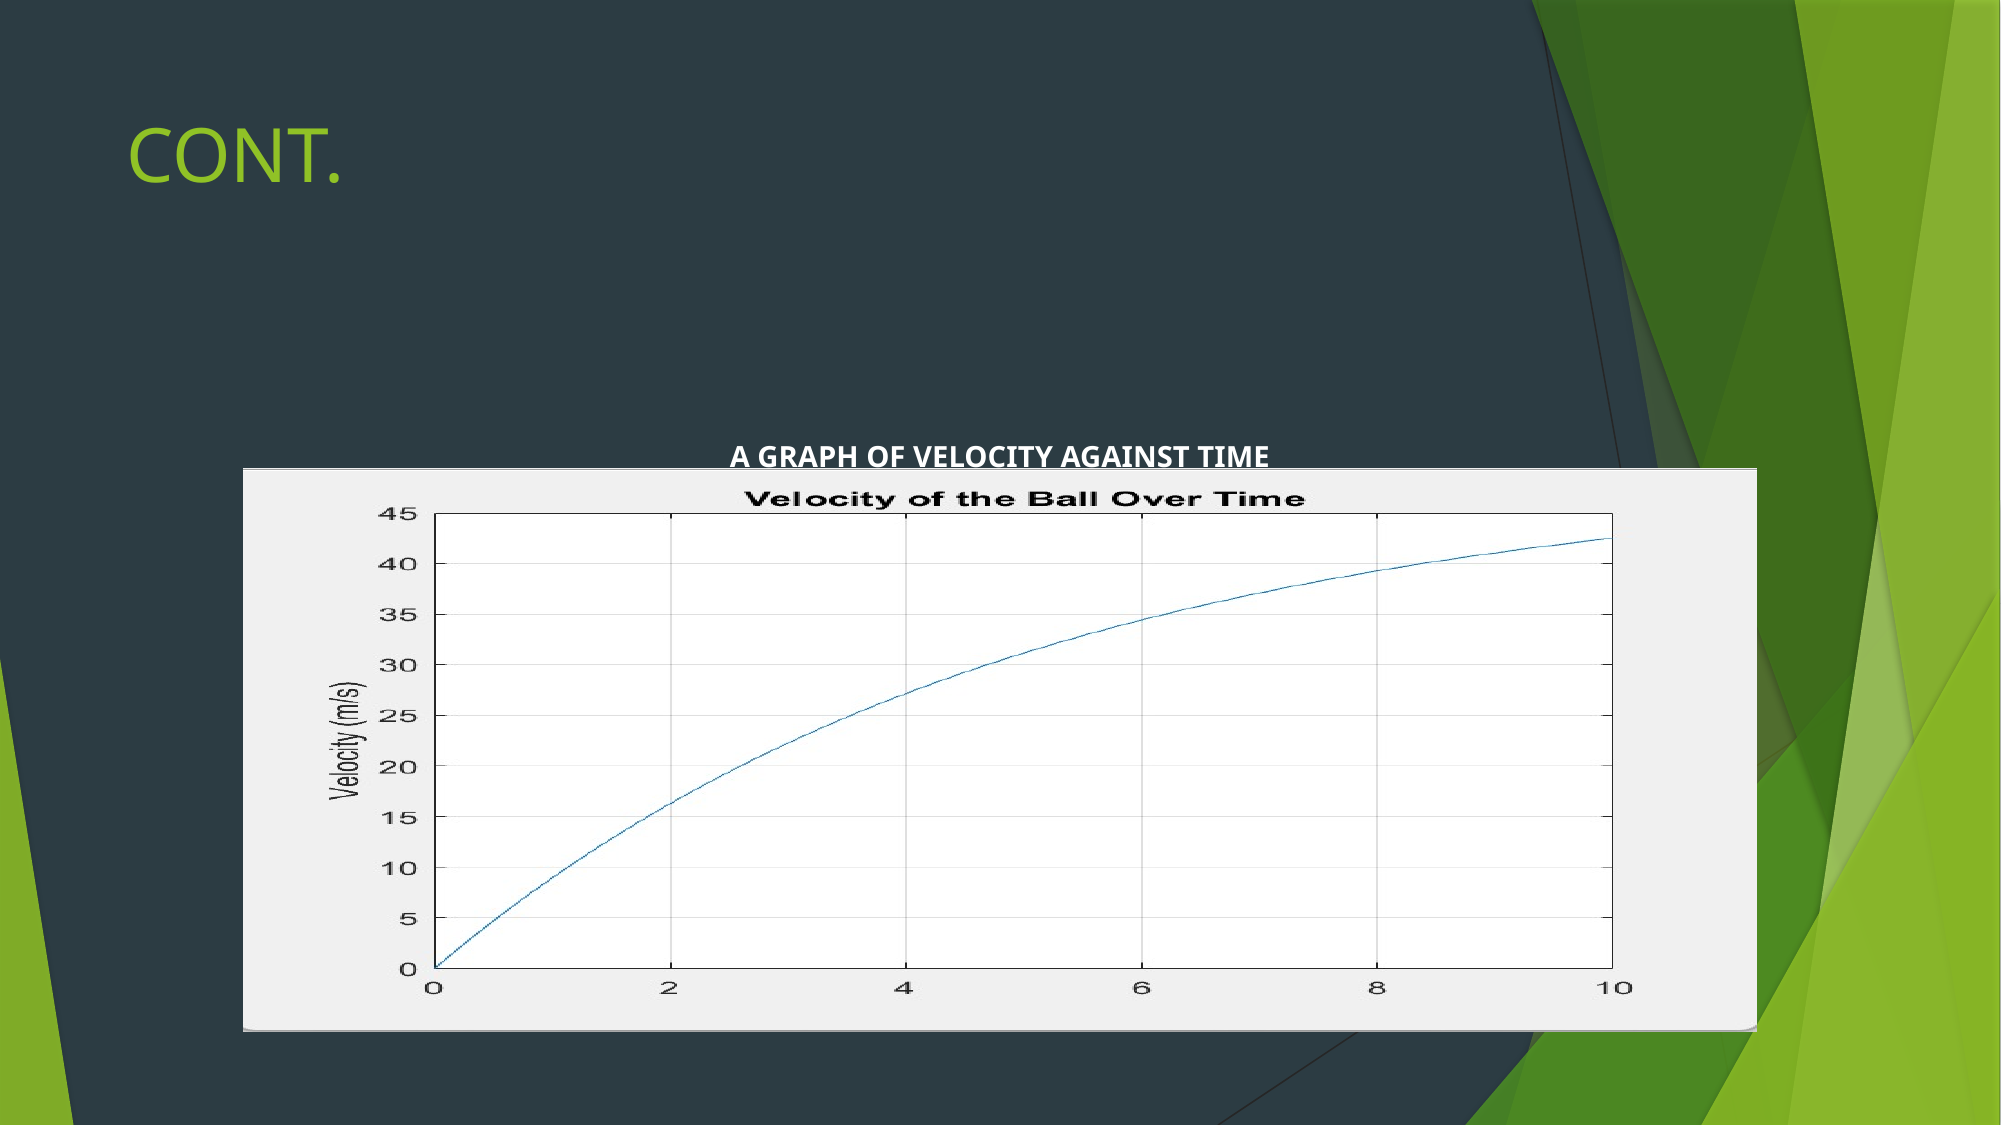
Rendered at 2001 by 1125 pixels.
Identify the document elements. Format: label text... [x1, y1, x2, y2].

title CONT. [111, 99, 1522, 317]
list A GRAPH OF VELOCITY AGAINST TIME [212, 375, 1788, 964]
picture [243, 468, 1757, 1032]
